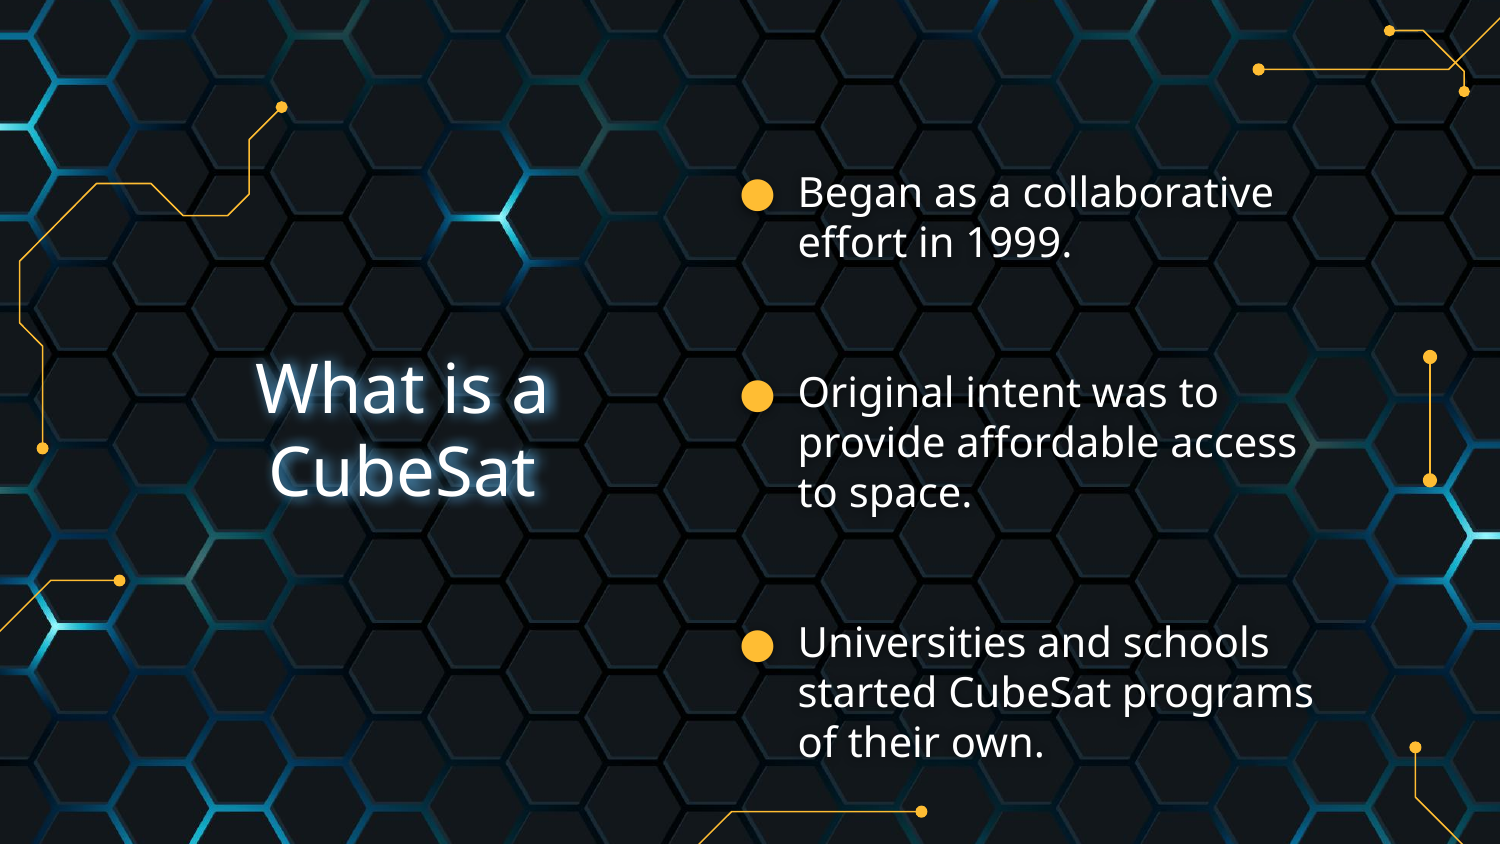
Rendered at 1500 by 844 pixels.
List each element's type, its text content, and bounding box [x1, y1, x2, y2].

picture [0, 0, 1500, 844]
title What is a CubeSat [115, 318, 690, 525]
list Began as a collaborative effort in 1999. Original intent was to provide affordable access to space. Universities and schools started CubeSat programs of their own. [707, 150, 1340, 739]
title System Overview [120, 318, 697, 529]
